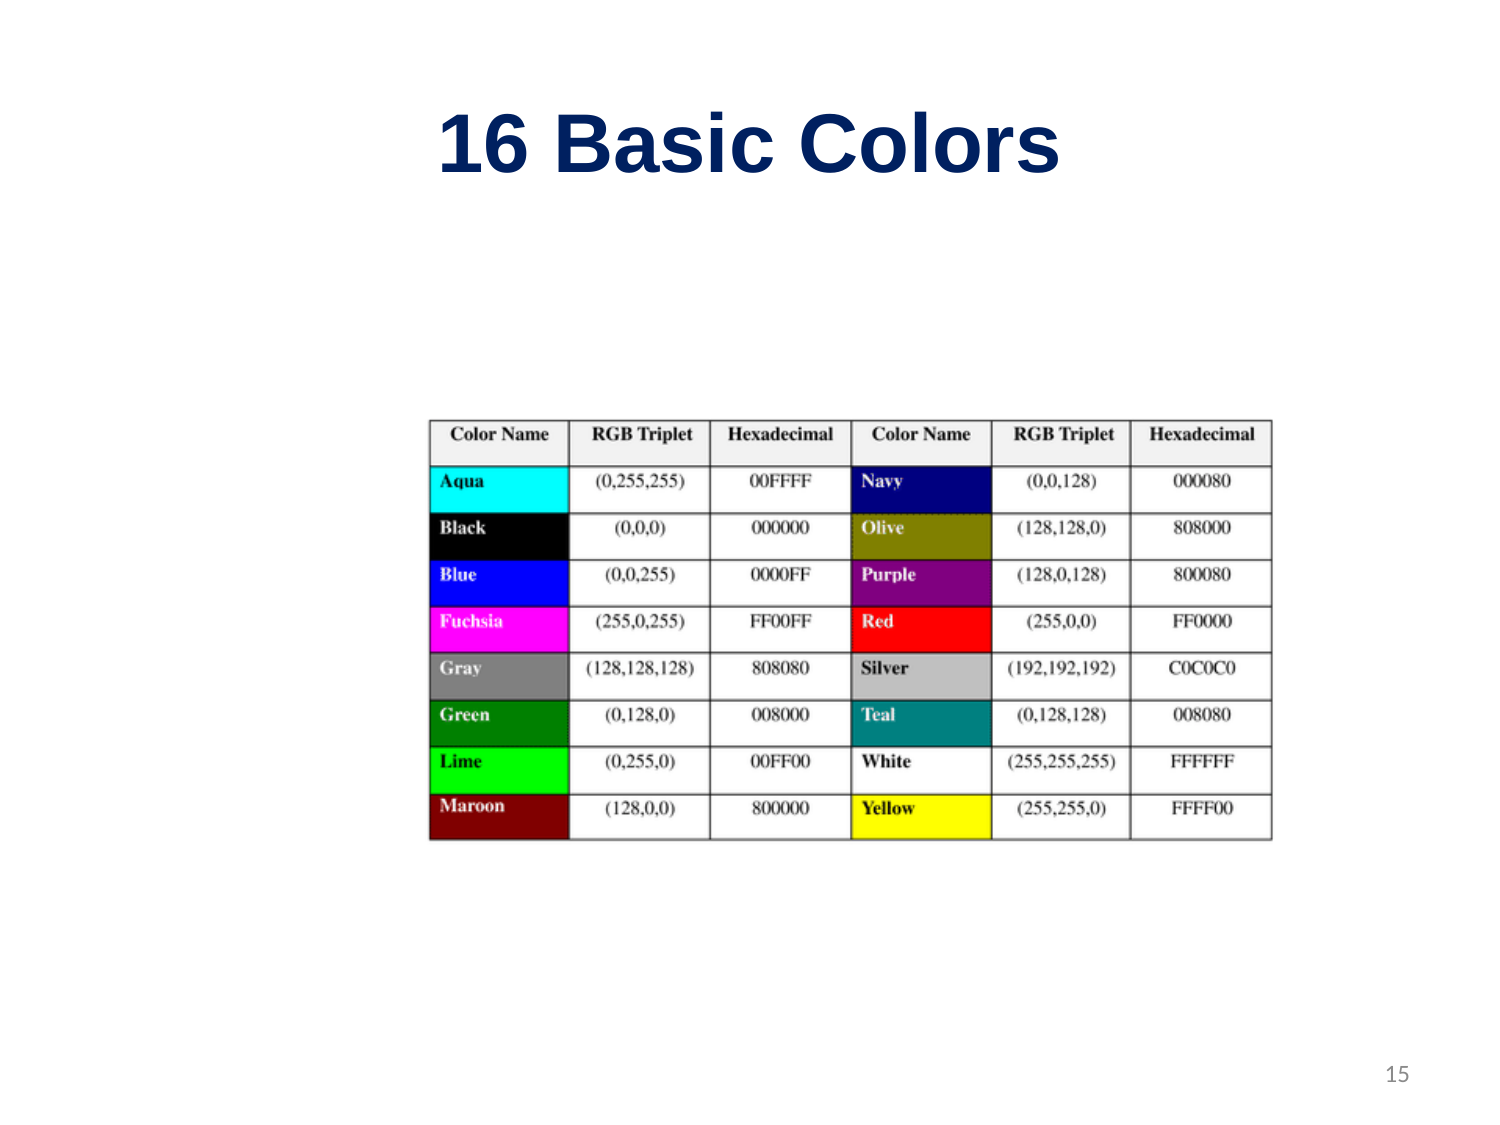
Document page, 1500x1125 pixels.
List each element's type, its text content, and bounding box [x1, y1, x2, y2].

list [425, 416, 1276, 846]
slide_number 15 [1074, 1042, 1425, 1103]
title 16 Basic Colors [75, 45, 1425, 233]
